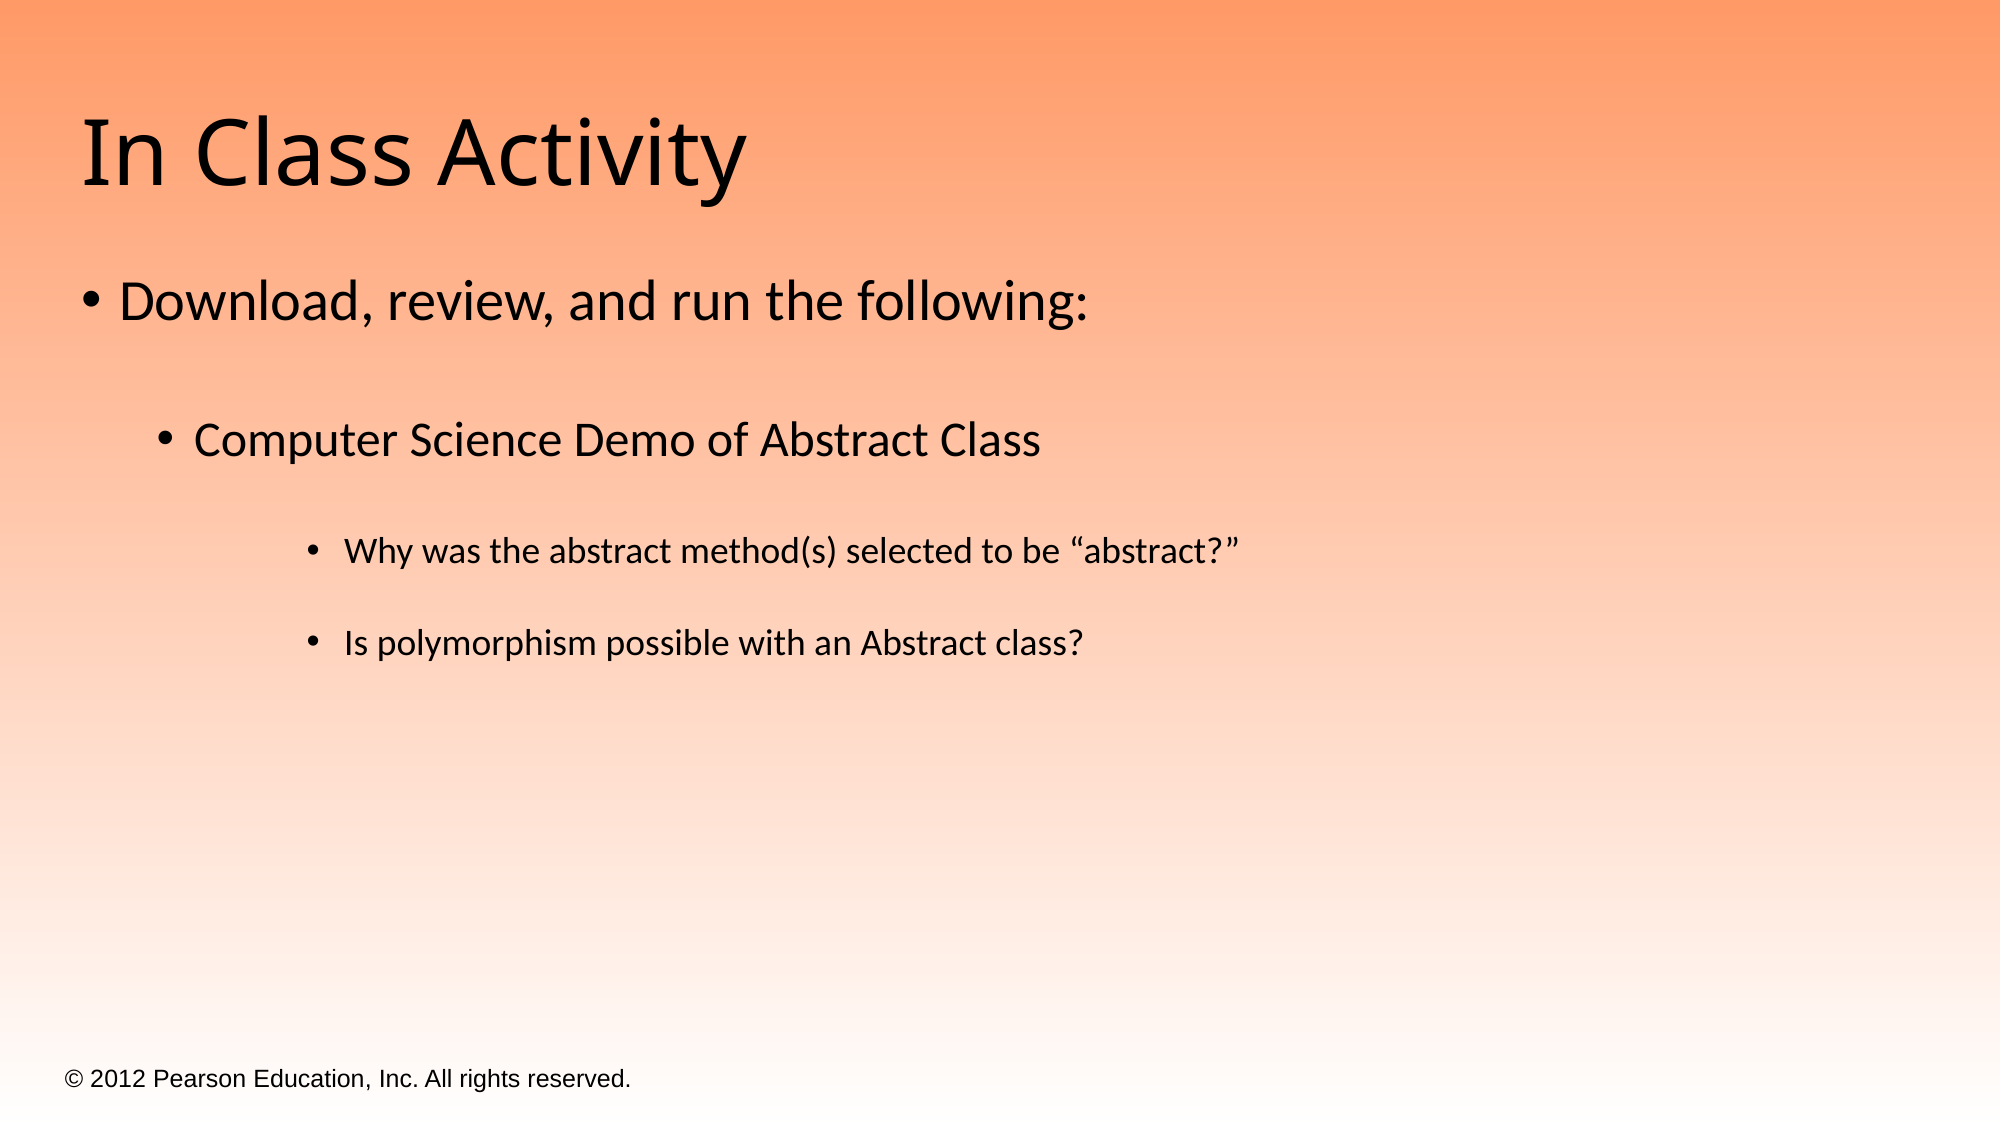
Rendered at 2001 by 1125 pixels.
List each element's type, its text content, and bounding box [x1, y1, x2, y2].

title In Class Activity [66, 49, 1950, 213]
list Download, review, and run the following: Computer Science Demo of Abstract Class Why was the abstract method(s) selected to be “abstract?” Is polymorphism possible with an Abstract class? [66, 262, 1881, 1013]
